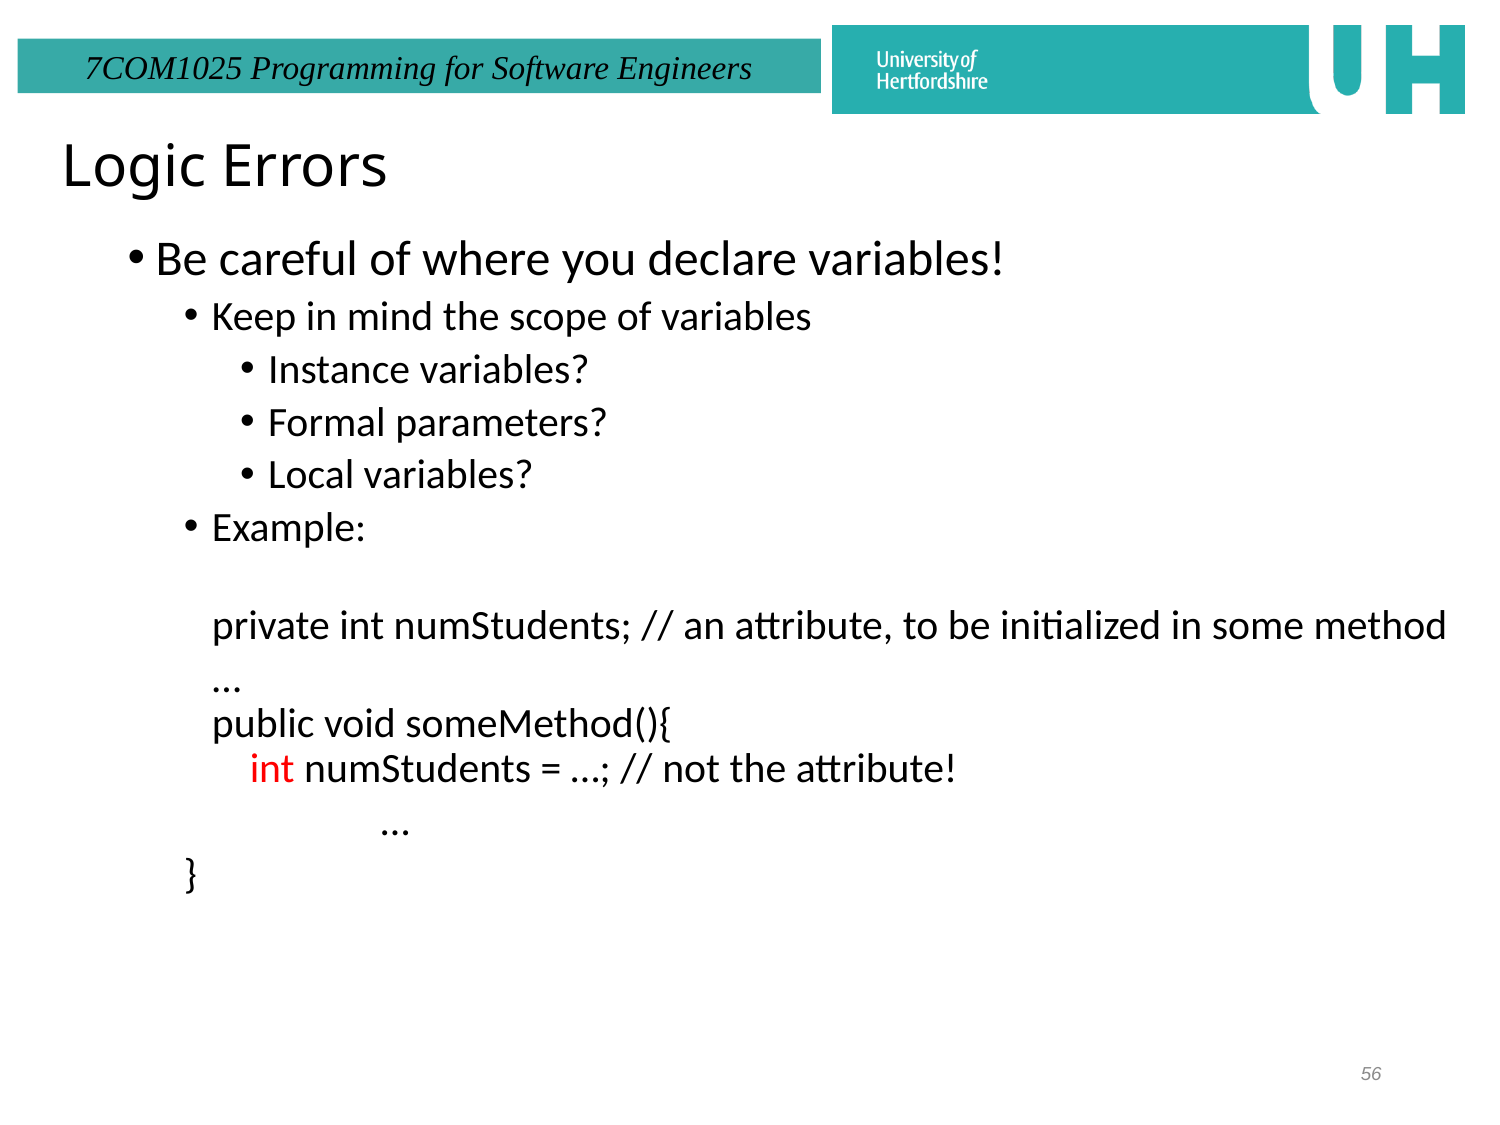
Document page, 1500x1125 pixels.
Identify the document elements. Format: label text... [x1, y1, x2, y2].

title Logic Errors [46, 105, 1322, 231]
picture [832, 25, 1465, 114]
list Be careful of where you declare variables! Keep in mind the scope of variables Instance variables? Formal parameters? Local variables? Example: private int numStudents; // an attribute, to be initialized in some method … public void someMethod(){ int numStudents = …; // not the attribute! … } [112, 224, 1483, 1050]
slide_number 56 [1059, 1050, 1397, 1103]
